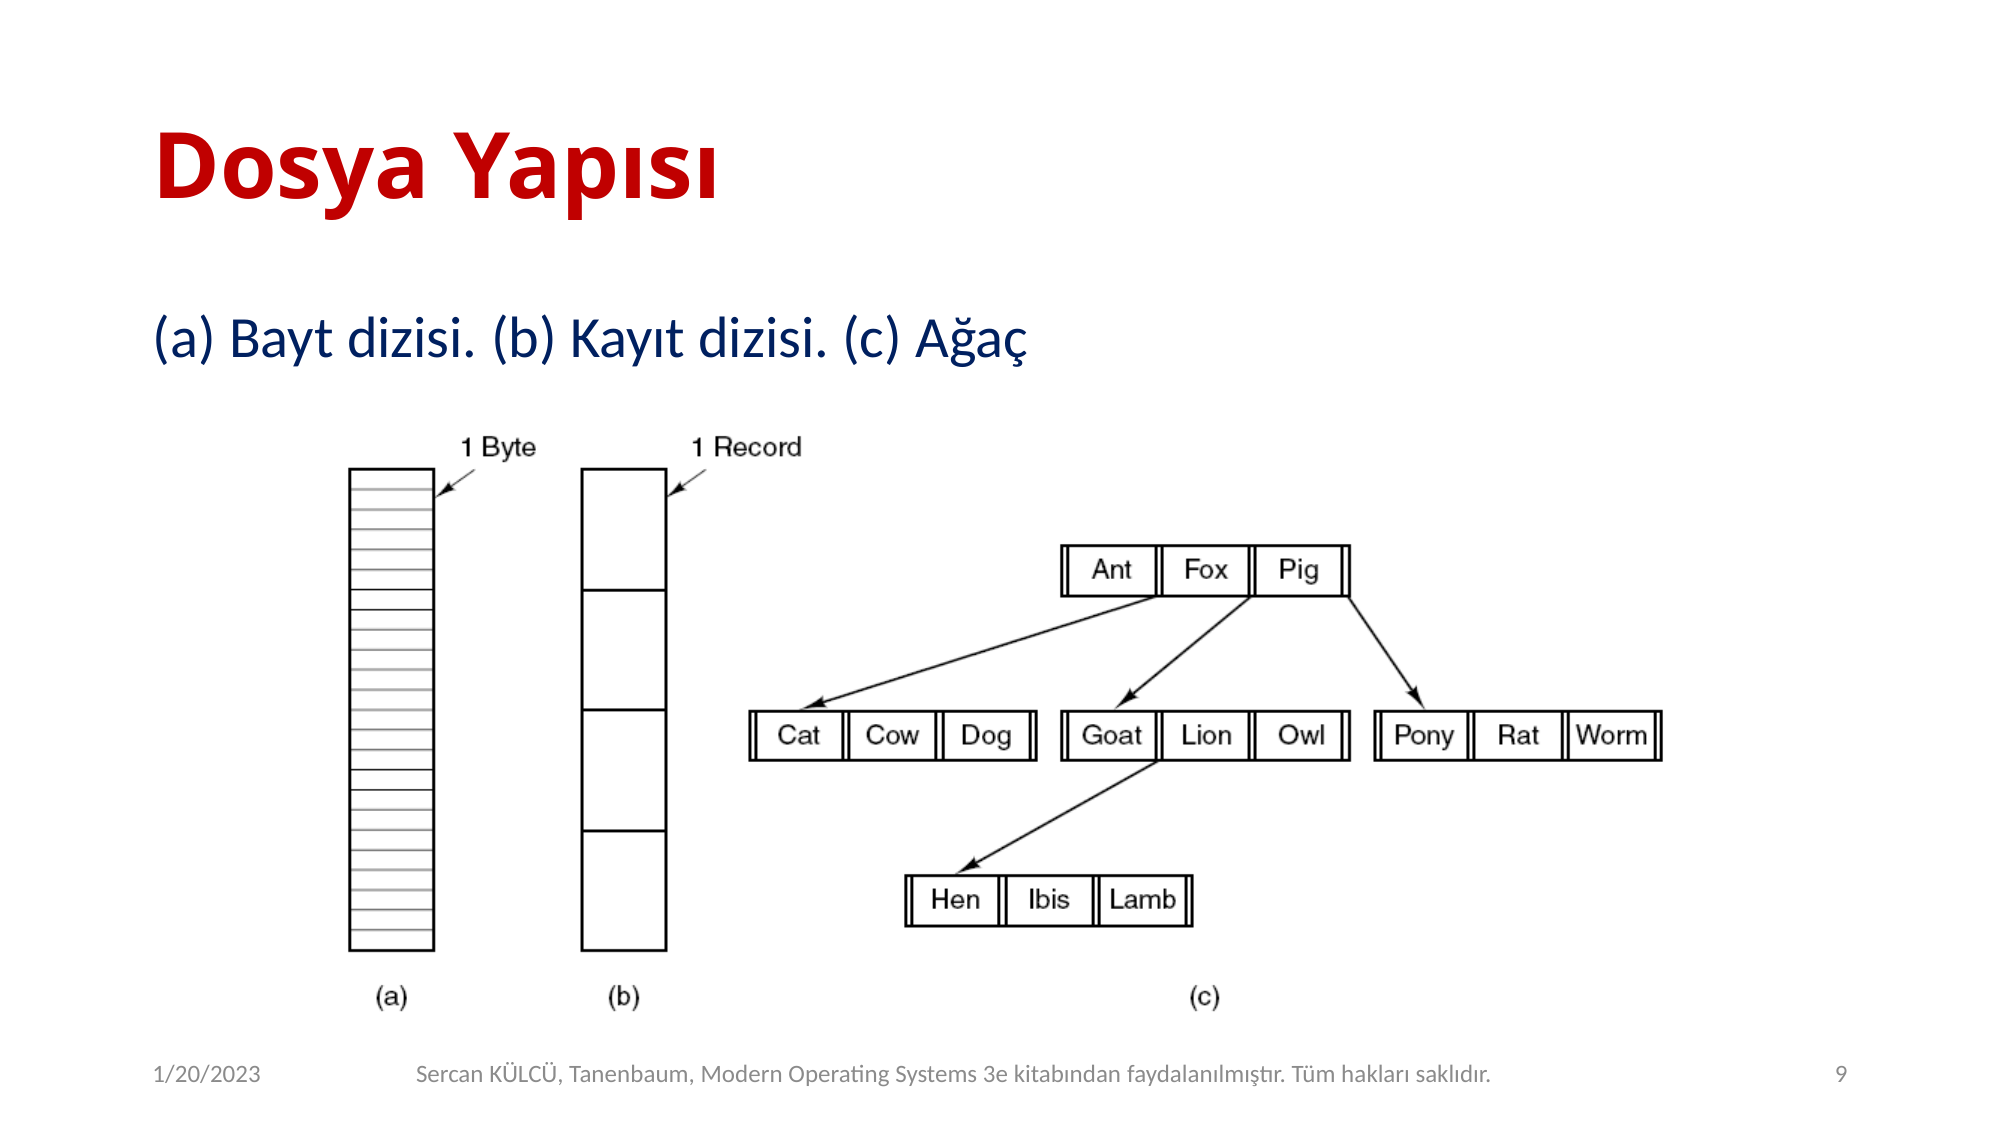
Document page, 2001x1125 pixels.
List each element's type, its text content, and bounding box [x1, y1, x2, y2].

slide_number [137, 1042, 386, 1103]
picture [317, 396, 1683, 1032]
title Dosya Yapısı [137, 59, 1863, 278]
slide_number 9 [1412, 1042, 1863, 1103]
list (a) Bayt dizisi. (b) Kayıt dizisi. (c) Ağaç [137, 299, 1863, 1042]
footer Sercan KÜLCÜ, Tanenbaum, Modern Operating Systems 3e kitabından faydalanılmıştır. Tüm hakları saklıdır. [386, 1042, 1412, 1103]
